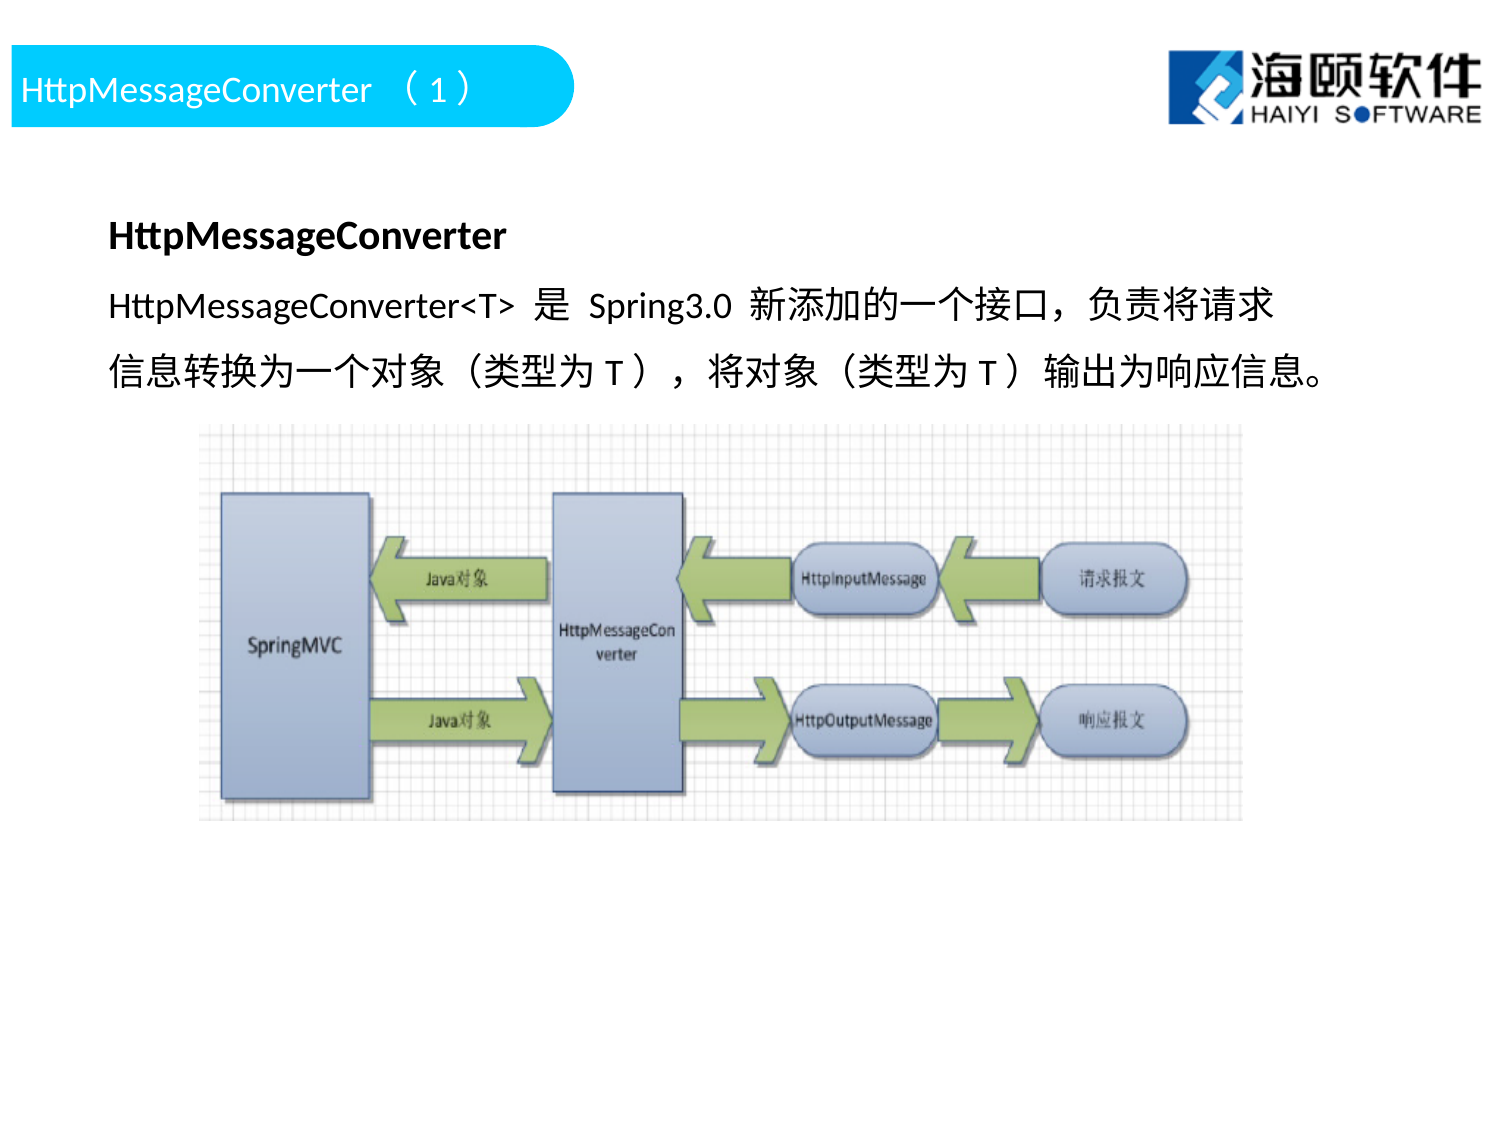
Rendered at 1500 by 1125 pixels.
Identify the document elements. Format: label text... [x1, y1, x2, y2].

text_box HttpMessageConverter HttpMessageConverter<T> 是 Spring3.0 新添加的一个接口，负责将请求信息转换为一个对象（类型为T），将对象（类型为T）输出为响应信息。 [93, 175, 1325, 446]
picture [1167, 46, 1489, 129]
title HttpMessageConverter（1） [5, 21, 681, 153]
picture [198, 424, 1243, 821]
